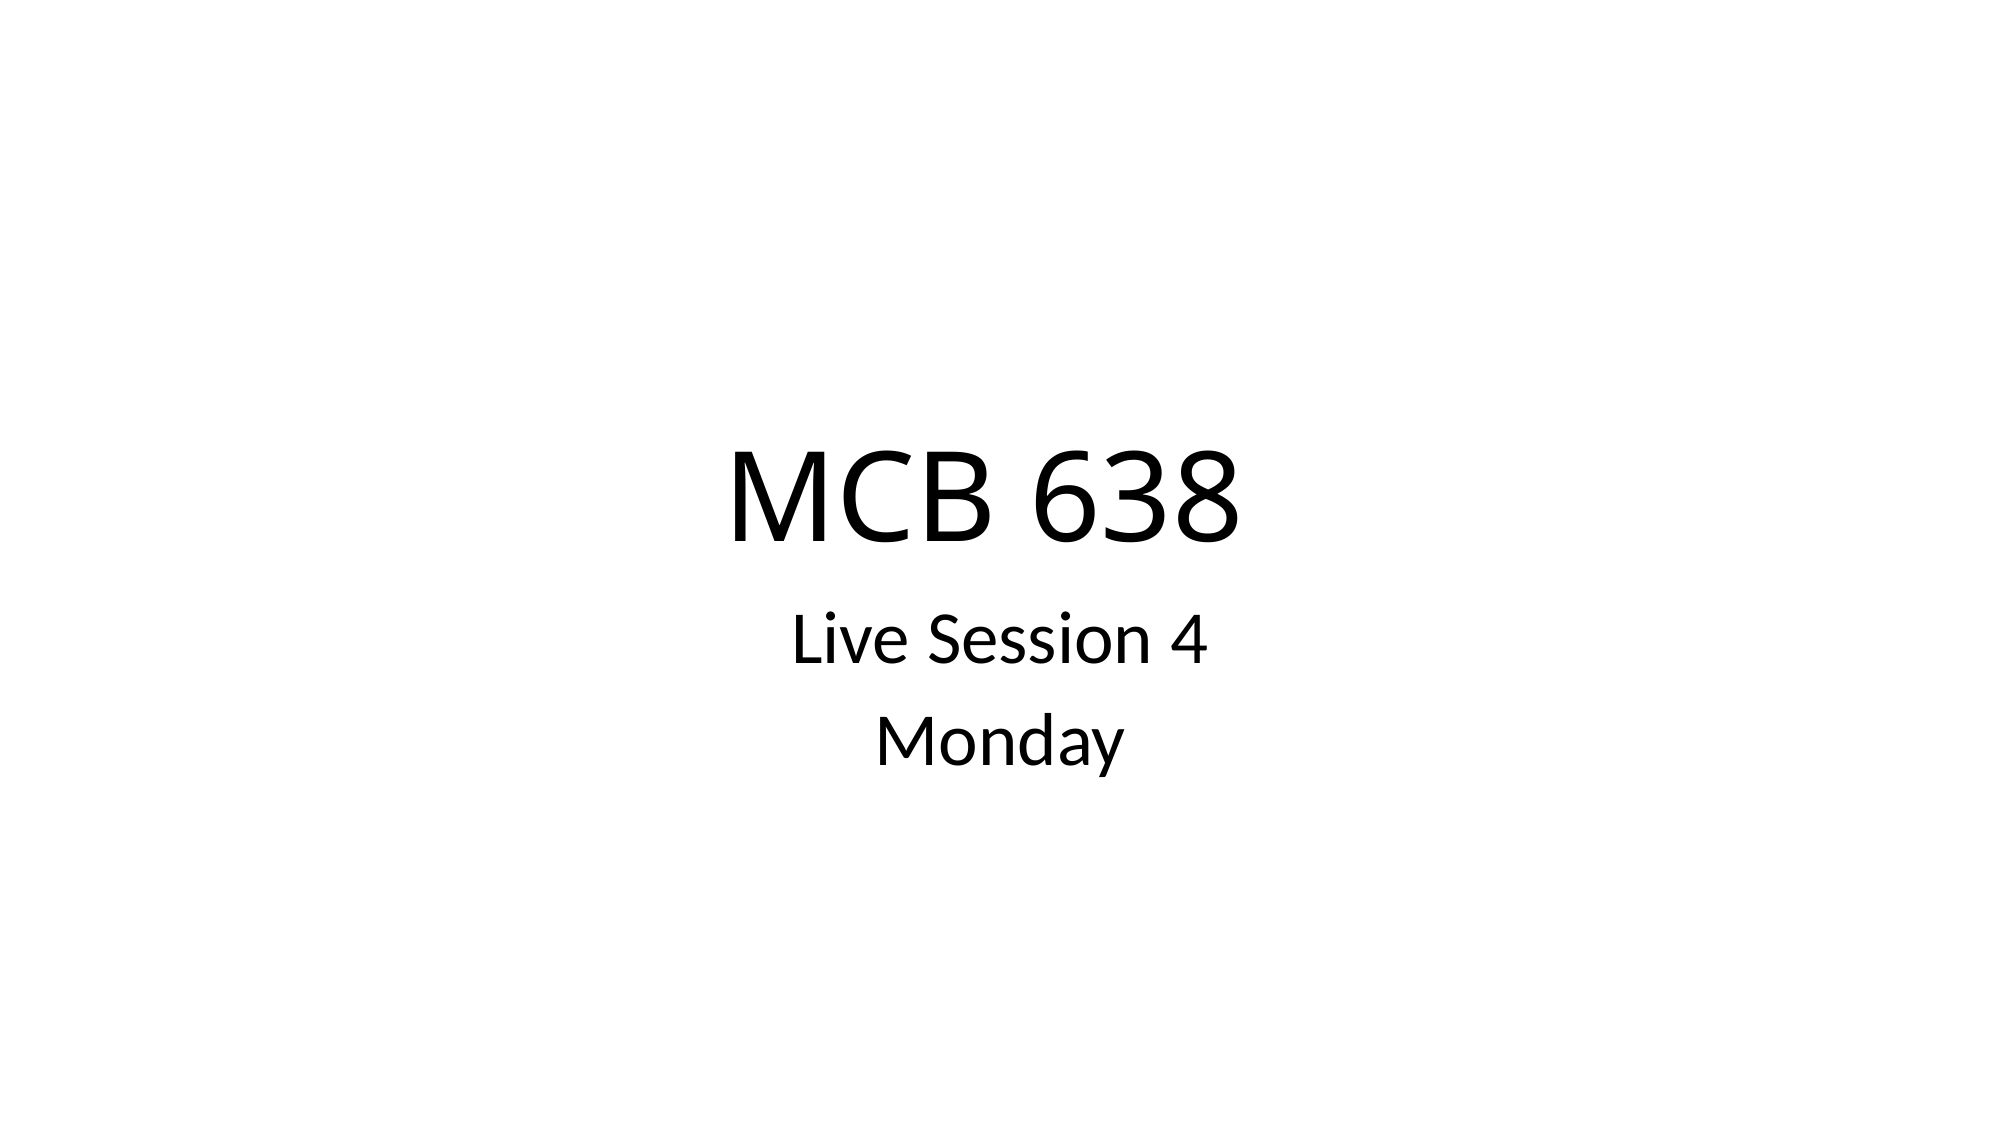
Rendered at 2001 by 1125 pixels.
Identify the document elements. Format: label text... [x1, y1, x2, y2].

title MCB 638 [249, 184, 1750, 576]
subtitle Live Session 4 Monday [249, 590, 1750, 863]
